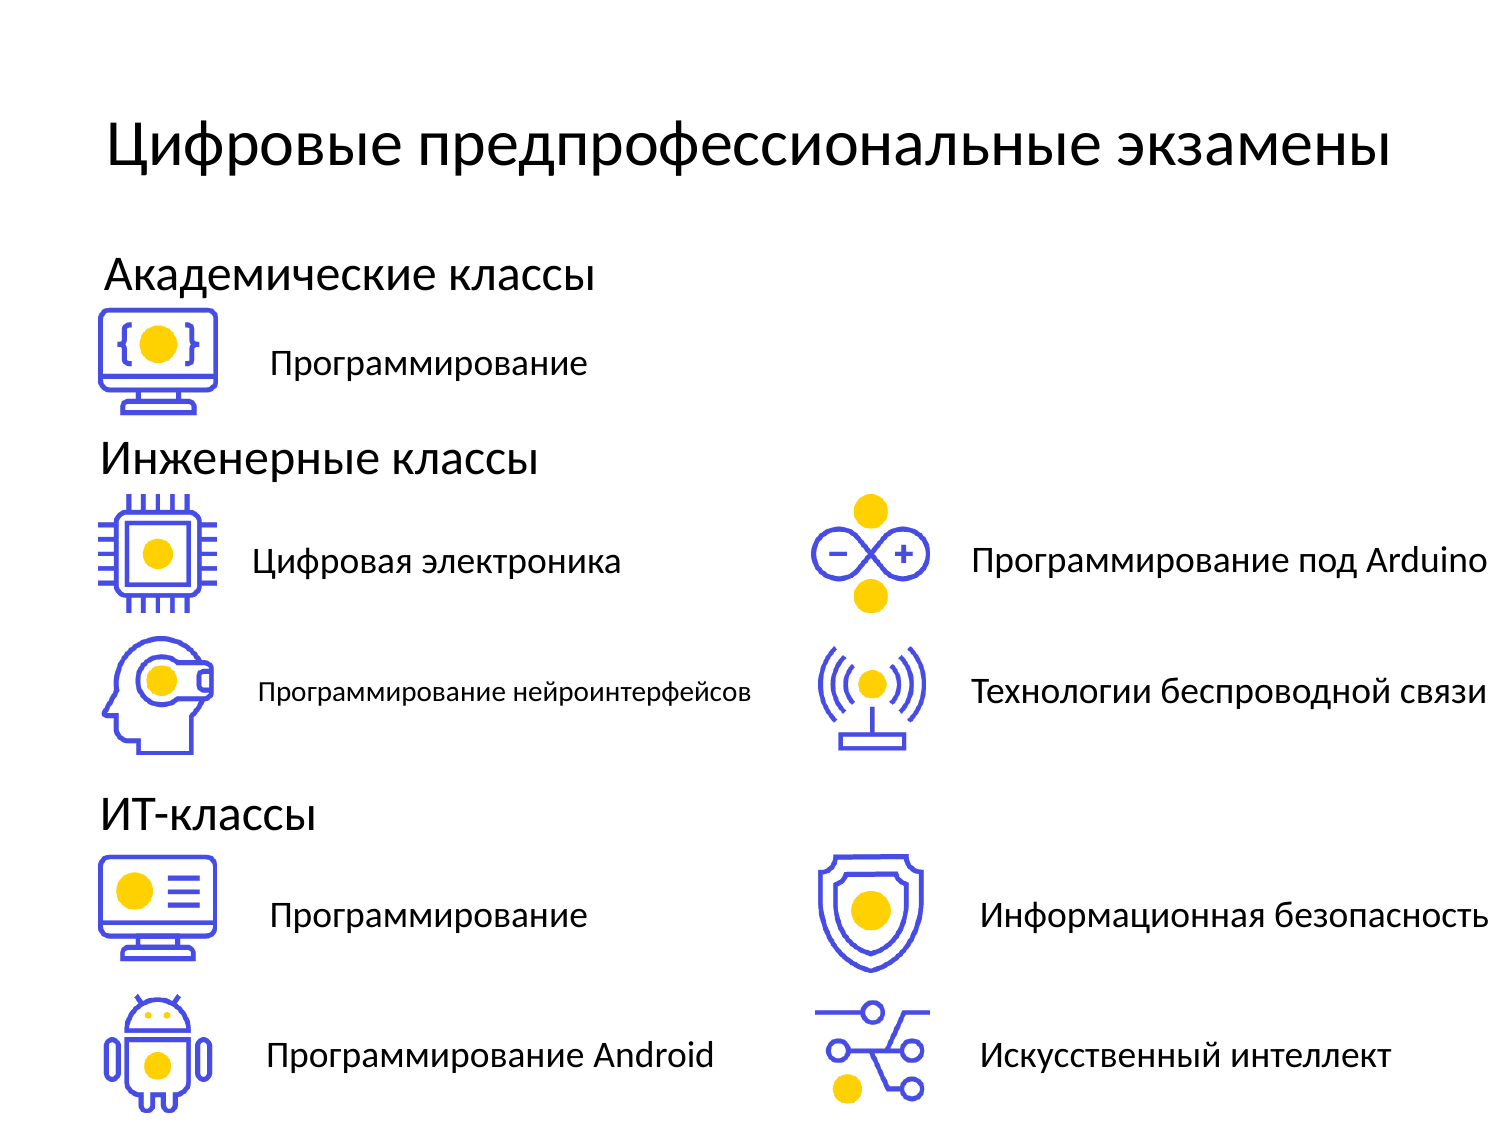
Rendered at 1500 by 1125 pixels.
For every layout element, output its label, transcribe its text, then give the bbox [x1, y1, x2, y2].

text_box Информационная безопасность [965, 882, 1500, 943]
picture [815, 993, 930, 1109]
text_box Программирование [254, 884, 604, 943]
picture [98, 993, 217, 1113]
picture [811, 494, 930, 614]
picture [818, 644, 926, 752]
picture [98, 848, 217, 967]
picture [98, 635, 217, 755]
text_box Программирование Android [251, 1022, 730, 1083]
text_box Программирование под Arduino [956, 527, 1500, 588]
text_box Искусственный интеллект [965, 1022, 1407, 1083]
list Инженерные классы [84, 417, 1435, 529]
text_box Программирование [254, 330, 604, 391]
text_box ИТ-классы [84, 772, 1435, 884]
picture [811, 854, 930, 973]
text_box Технологии беспроводной связи [956, 659, 1500, 719]
picture [98, 301, 218, 421]
text_box Программирование нейроинтерфейсов [243, 664, 767, 715]
text_box Цифровая электроника [237, 528, 637, 589]
title Цифровые предпрофессиональные экзамены [75, 45, 1425, 233]
picture [98, 494, 217, 614]
text_box Академические классы [88, 232, 1439, 344]
